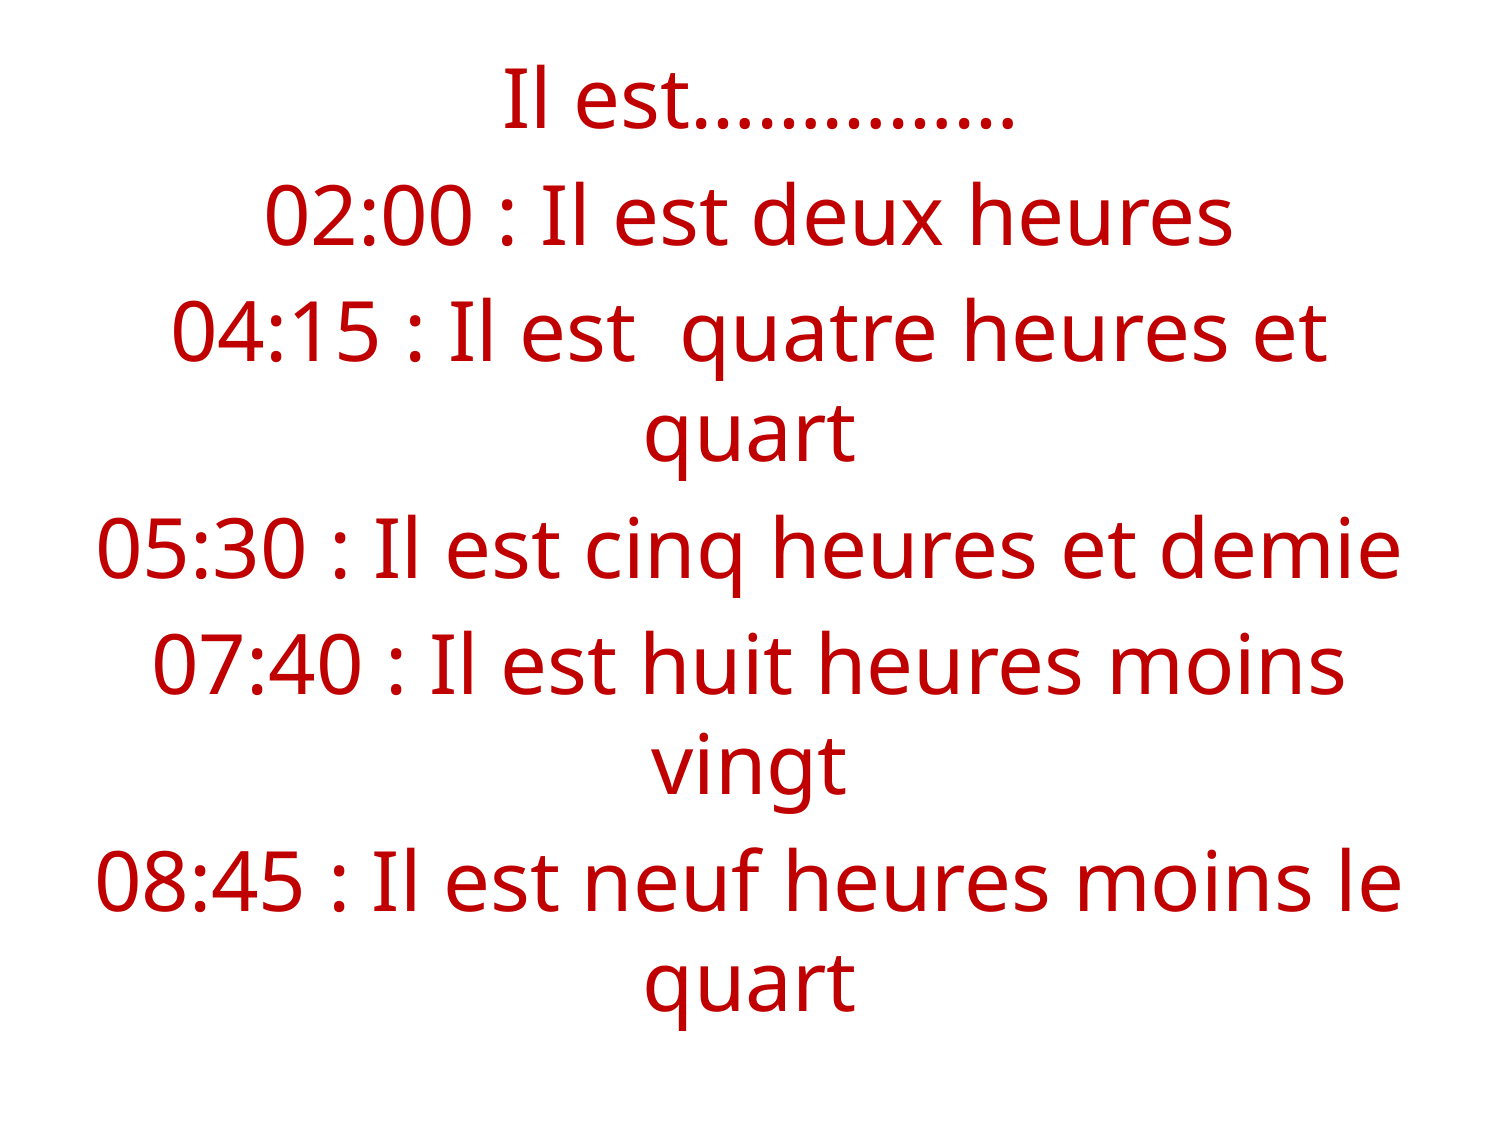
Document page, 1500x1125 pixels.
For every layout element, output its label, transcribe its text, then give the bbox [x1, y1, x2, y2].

list Il est…………… 02:00 : Il est deux heures 04:15 : Il est quatre heures et quart 05:30 : Il est cinq heures et demie 07:40 : Il est huit heures moins vingt 08:45 : Il est neuf heures moins le quart [75, 37, 1425, 1005]
